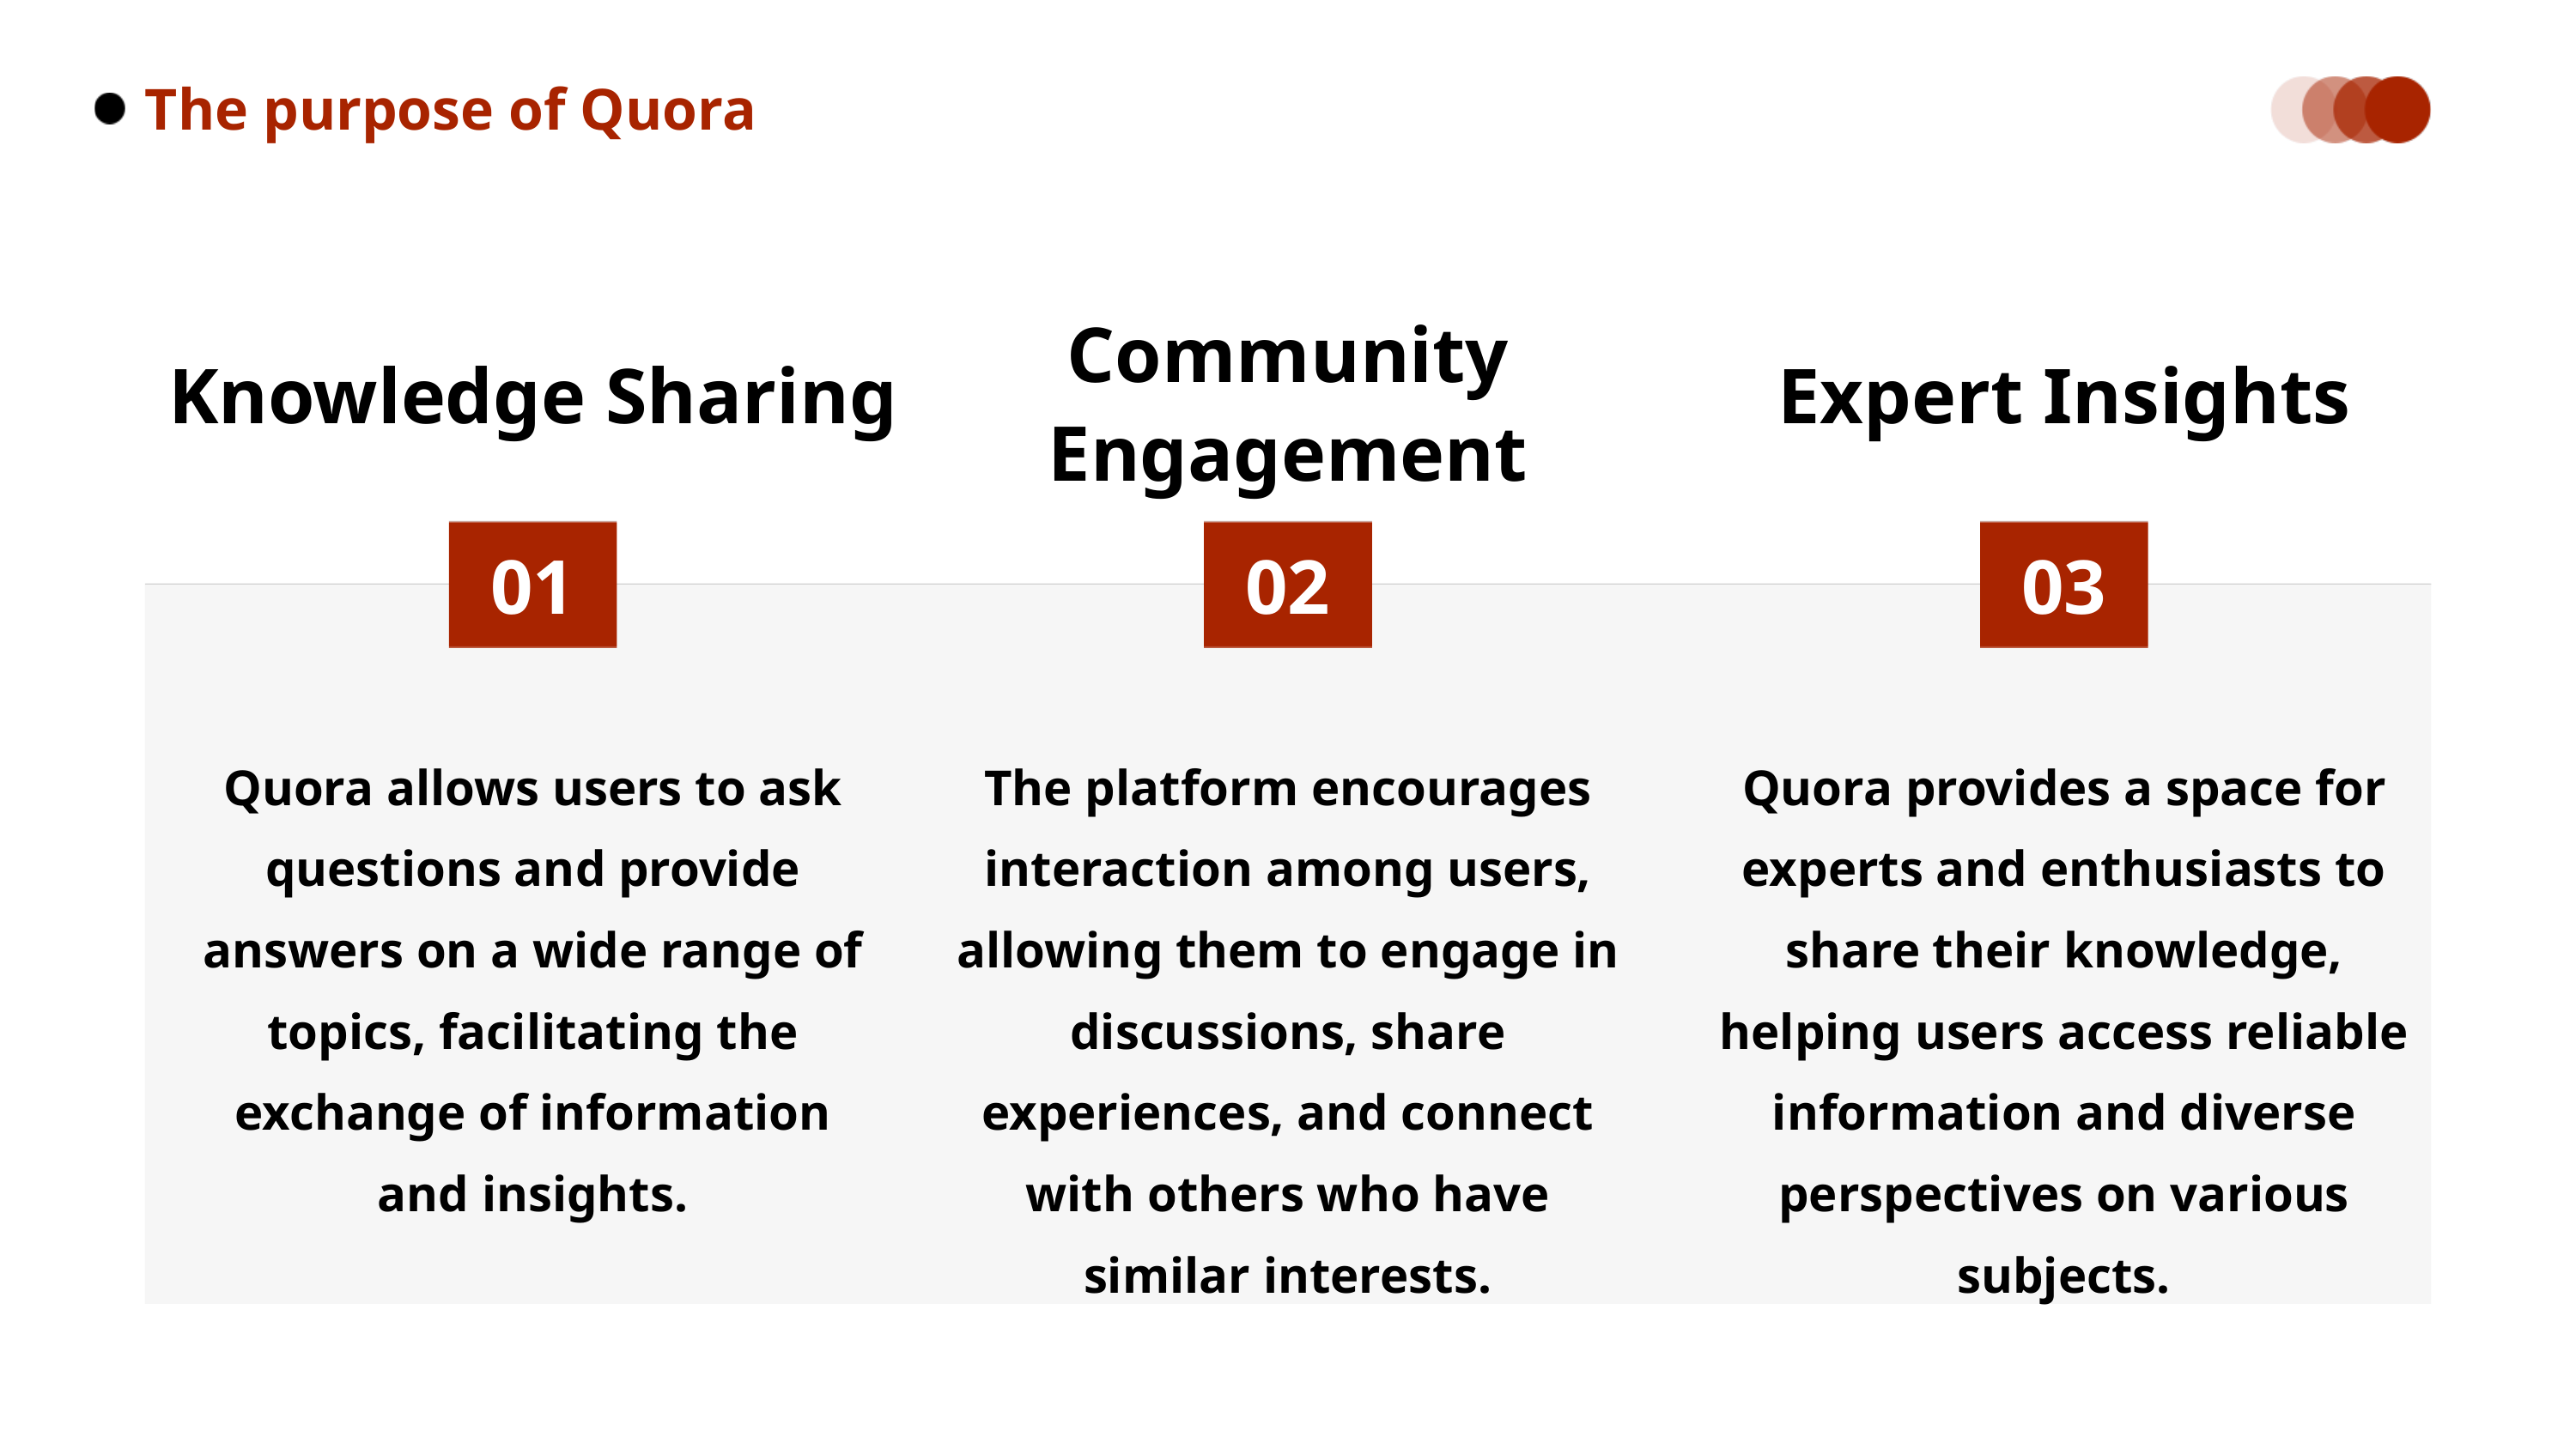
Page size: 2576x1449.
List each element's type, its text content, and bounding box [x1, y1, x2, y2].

text_box [2270, 76, 2432, 144]
text_box 02 [1204, 504, 1372, 629]
text_box [94, 93, 125, 124]
text_box Community Engagement [845, 300, 1731, 496]
text_box Knowledge Sharing [111, 340, 955, 439]
text_box Quora allows users to ask questions and provide answers on a wide range of topics, facilitating the exchange of information and insights. [188, 733, 878, 1264]
text_box [448, 629, 617, 648]
text_box [1204, 629, 1372, 648]
text_box [144, 564, 2432, 1304]
text_box 03 [1979, 504, 2148, 629]
text_box The purpose of Quora [144, 45, 846, 142]
text_box [1979, 629, 2148, 648]
text_box Quora provides a space for experts and enthusiasts to share their knowledge, helping users access reliable information and diverse perspectives on various subjects. [1719, 733, 2409, 1303]
text_box Expert Insights [1675, 340, 2452, 439]
text_box The platform encourages interaction among users, allowing them to engage in discussions, share experiences, and connect with others who have similar interests. [943, 733, 1633, 1303]
text_box 01 [448, 504, 617, 629]
